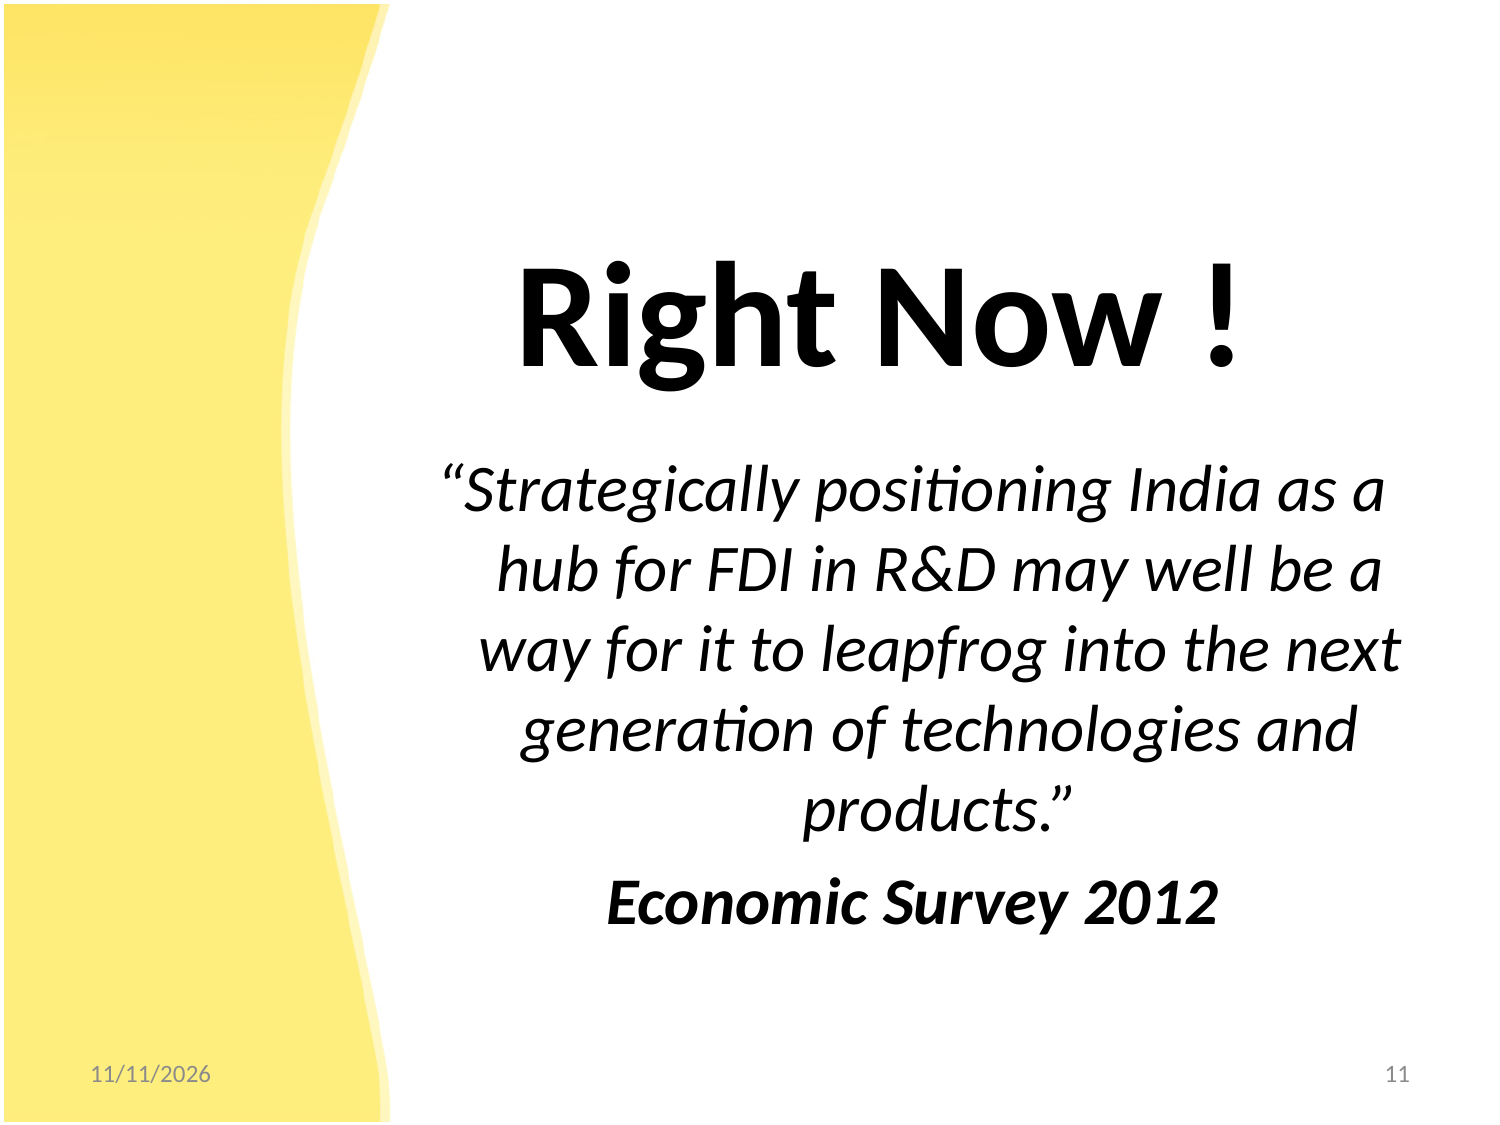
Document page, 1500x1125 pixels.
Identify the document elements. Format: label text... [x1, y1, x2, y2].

picture [0, 0, 1500, 1125]
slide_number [75, 1042, 425, 1103]
title Right Now ! [362, 212, 1401, 401]
slide_number 11 [1074, 1042, 1425, 1103]
list “Strategically positioning India as a hub for FDI in R&D may well be a way for it to leapfrog into the next generation of technologies and products.” Economic Survey 2012 [399, 437, 1426, 1006]
